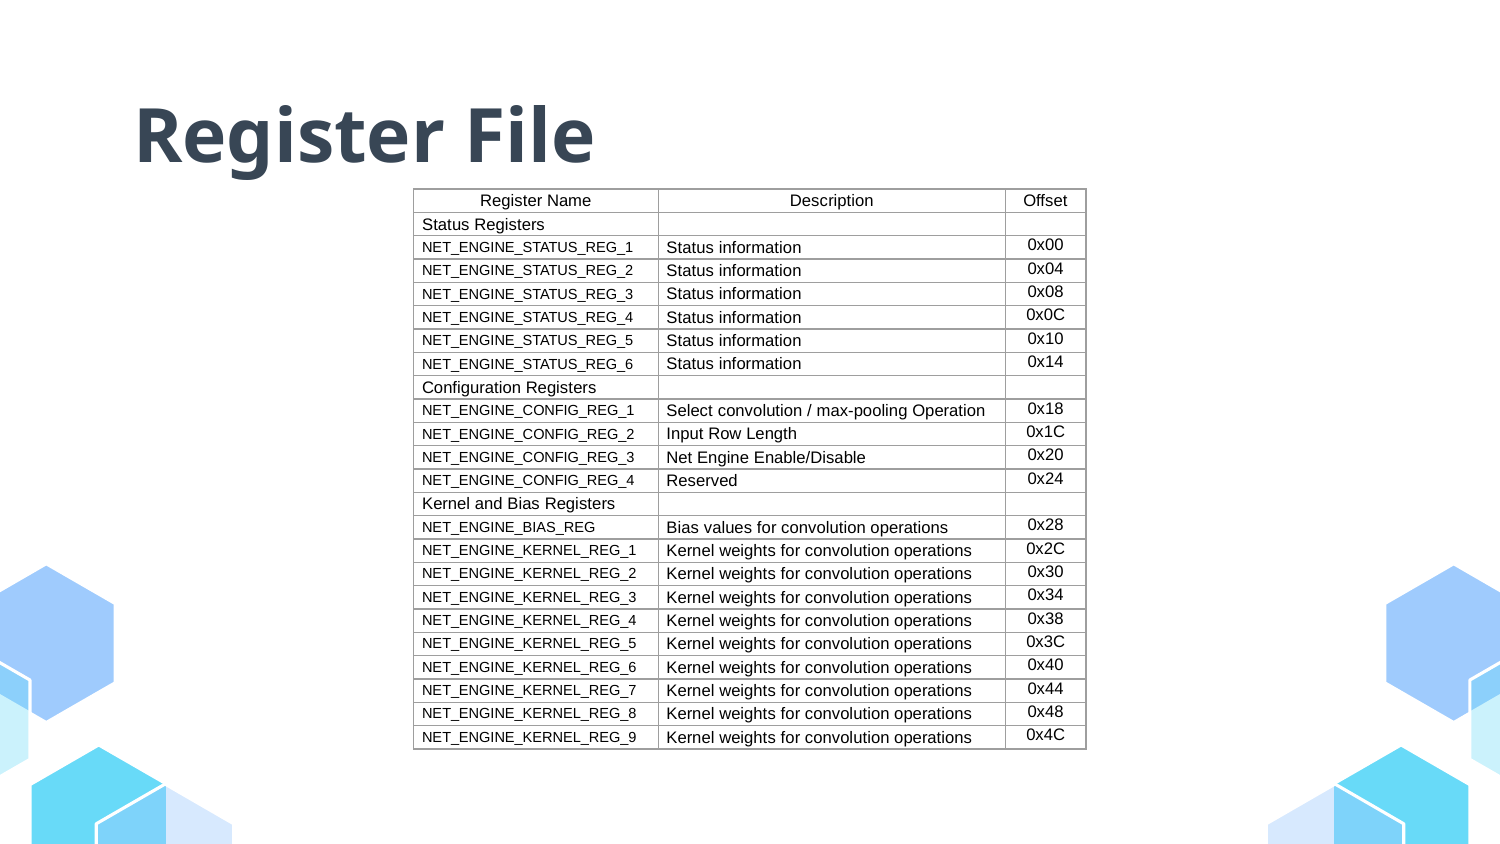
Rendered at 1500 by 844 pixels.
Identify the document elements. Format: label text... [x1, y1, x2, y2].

table_cell Kernel weights for convolution operations [659, 610, 1005, 632]
table_cell Status information [659, 283, 1005, 305]
title Register File [118, 72, 1382, 167]
table_cell Bias values for convolution operations [659, 516, 1005, 538]
table_cell 0x38 [1006, 610, 1085, 632]
table_cell 0x0C [1006, 306, 1085, 328]
table_cell 0x08 [1006, 283, 1085, 305]
table_cell 0x28 [1006, 516, 1085, 538]
table_cell NET_ENGINE_KERNEL_REG_1 [414, 540, 658, 562]
table_cell Configuration Registers [414, 376, 658, 398]
table_cell NET_ENGINE_CONFIG_REG_3 [414, 446, 658, 468]
table_header Offset [1006, 190, 1085, 212]
table_cell 0x10 [1006, 330, 1085, 352]
table_cell [659, 213, 1005, 235]
table_cell 0x20 [1006, 446, 1085, 468]
table_cell 0x30 [1006, 563, 1085, 585]
table_cell [1006, 493, 1085, 515]
table_cell 0x34 [1006, 586, 1085, 608]
table_cell NET_ENGINE_KERNEL_REG_8 [414, 703, 658, 725]
table_cell Input Row Length [659, 423, 1005, 445]
table_cell NET_ENGINE_STATUS_REG_3 [414, 283, 658, 305]
table_cell 0x2C [1006, 540, 1085, 562]
table_cell Status information [659, 353, 1005, 375]
table_cell Kernel weights for convolution operations [659, 633, 1005, 655]
table_cell 0x24 [1006, 470, 1085, 492]
table_cell 0x3C [1006, 633, 1085, 655]
table_cell 0x1C [1006, 423, 1085, 445]
table_cell NET_ENGINE_CONFIG_REG_2 [414, 423, 658, 445]
table_cell 0x14 [1006, 353, 1085, 375]
table_cell NET_ENGINE_KERNEL_REG_7 [414, 680, 658, 702]
table_cell 0x18 [1006, 400, 1085, 422]
table_cell Kernel weights for convolution operations [659, 586, 1005, 608]
table_cell Kernel weights for convolution operations [659, 703, 1005, 725]
table_cell NET_ENGINE_KERNEL_REG_5 [414, 633, 658, 655]
table_cell Reserved [659, 470, 1005, 492]
table_cell [659, 376, 1005, 398]
table_cell NET_ENGINE_CONFIG_REG_1 [414, 400, 658, 422]
table_cell 0x4C [1006, 726, 1085, 748]
table_header Register Name [414, 190, 658, 212]
table_cell Kernel and Bias Registers [414, 493, 658, 515]
table_cell Kernel weights for convolution operations [659, 680, 1005, 702]
table_cell NET_ENGINE_KERNEL_REG_2 [414, 563, 658, 585]
table_cell 0x04 [1006, 260, 1085, 282]
table_cell Status information [659, 306, 1005, 328]
table_cell [1006, 213, 1085, 235]
table_cell Kernel weights for convolution operations [659, 656, 1005, 678]
table_cell NET_ENGINE_KERNEL_REG_6 [414, 656, 658, 678]
table_cell Kernel weights for convolution operations [659, 540, 1005, 562]
table_cell Kernel weights for convolution operations [659, 726, 1005, 748]
table_cell Kernel weights for convolution operations [659, 563, 1005, 585]
table_cell NET_ENGINE_KERNEL_REG_9 [414, 726, 658, 748]
table_cell NET_ENGINE_KERNEL_REG_4 [414, 610, 658, 632]
table_cell Status information [659, 330, 1005, 352]
table_cell [1006, 376, 1085, 398]
table_cell NET_ENGINE_STATUS_REG_1 [414, 236, 658, 258]
table_cell Status Registers [414, 213, 658, 235]
table_cell Status information [659, 236, 1005, 258]
table_cell NET_ENGINE_STATUS_REG_5 [414, 330, 658, 352]
table_cell 0x44 [1006, 680, 1085, 702]
table_cell NET_ENGINE_KERNEL_REG_3 [414, 586, 658, 608]
table_cell NET_ENGINE_CONFIG_REG_4 [414, 470, 658, 492]
table_cell Status information [659, 260, 1005, 282]
table_cell 0x00 [1006, 236, 1085, 258]
table_cell [659, 493, 1005, 515]
table_cell NET_ENGINE_STATUS_REG_6 [414, 353, 658, 375]
table_cell Select convolution / max-pooling Operation [659, 400, 1005, 422]
table_cell NET_ENGINE_STATUS_REG_2 [414, 260, 658, 282]
table_header Description [659, 190, 1005, 212]
table_cell Net Engine Enable/Disable [659, 446, 1005, 468]
table_cell NET_ENGINE_BIAS_REG [414, 516, 658, 538]
table_cell NET_ENGINE_STATUS_REG_4 [414, 306, 658, 328]
table_cell 0x40 [1006, 656, 1085, 678]
table_cell 0x48 [1006, 703, 1085, 725]
